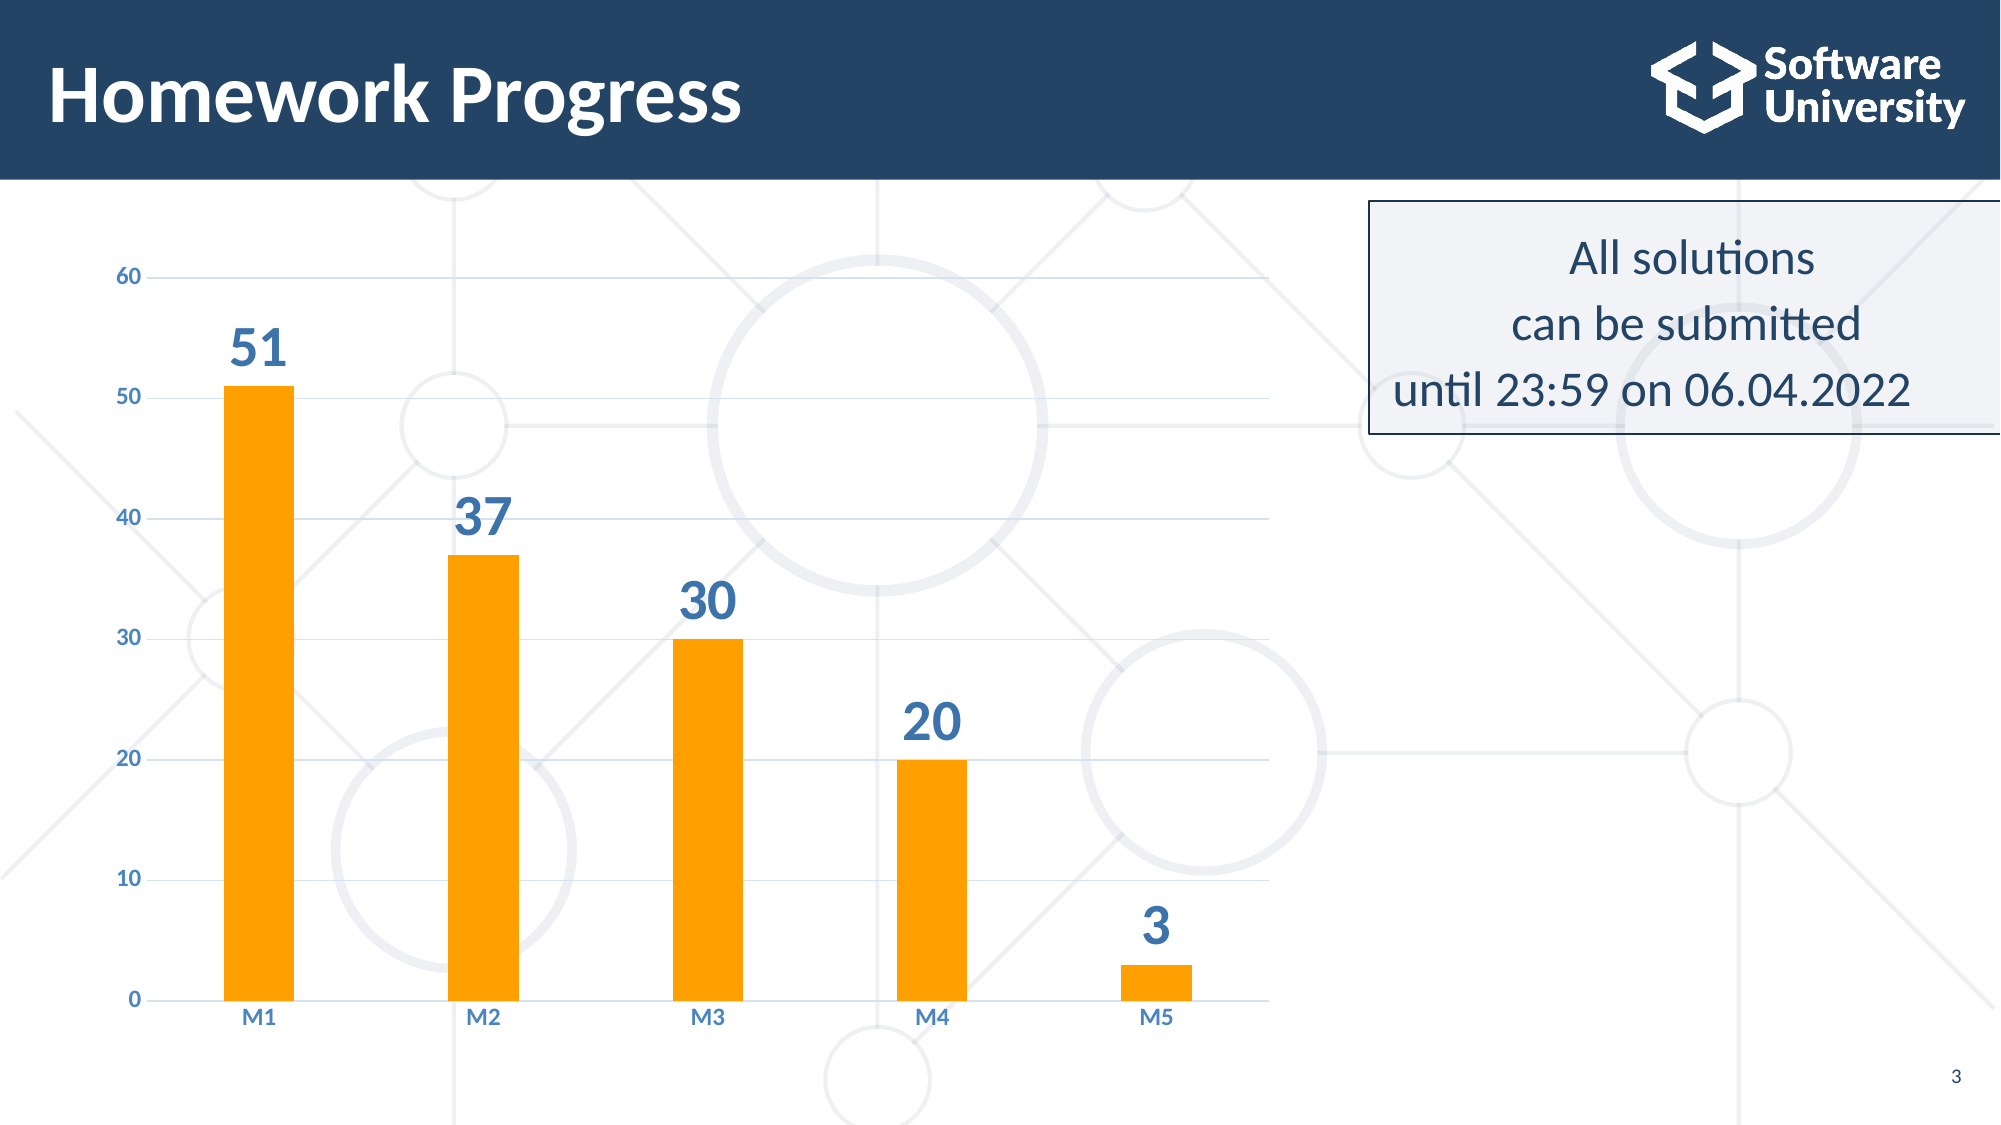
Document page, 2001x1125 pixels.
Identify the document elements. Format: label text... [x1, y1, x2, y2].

title Homework Progress [31, 16, 1625, 162]
chart [91, 249, 1293, 1048]
picture [1651, 41, 1966, 134]
text_box All solutions can be submitted until 23:59 on 06.04.2022 [1368, 200, 2000, 435]
slide_number 3 [1897, 1049, 1968, 1101]
